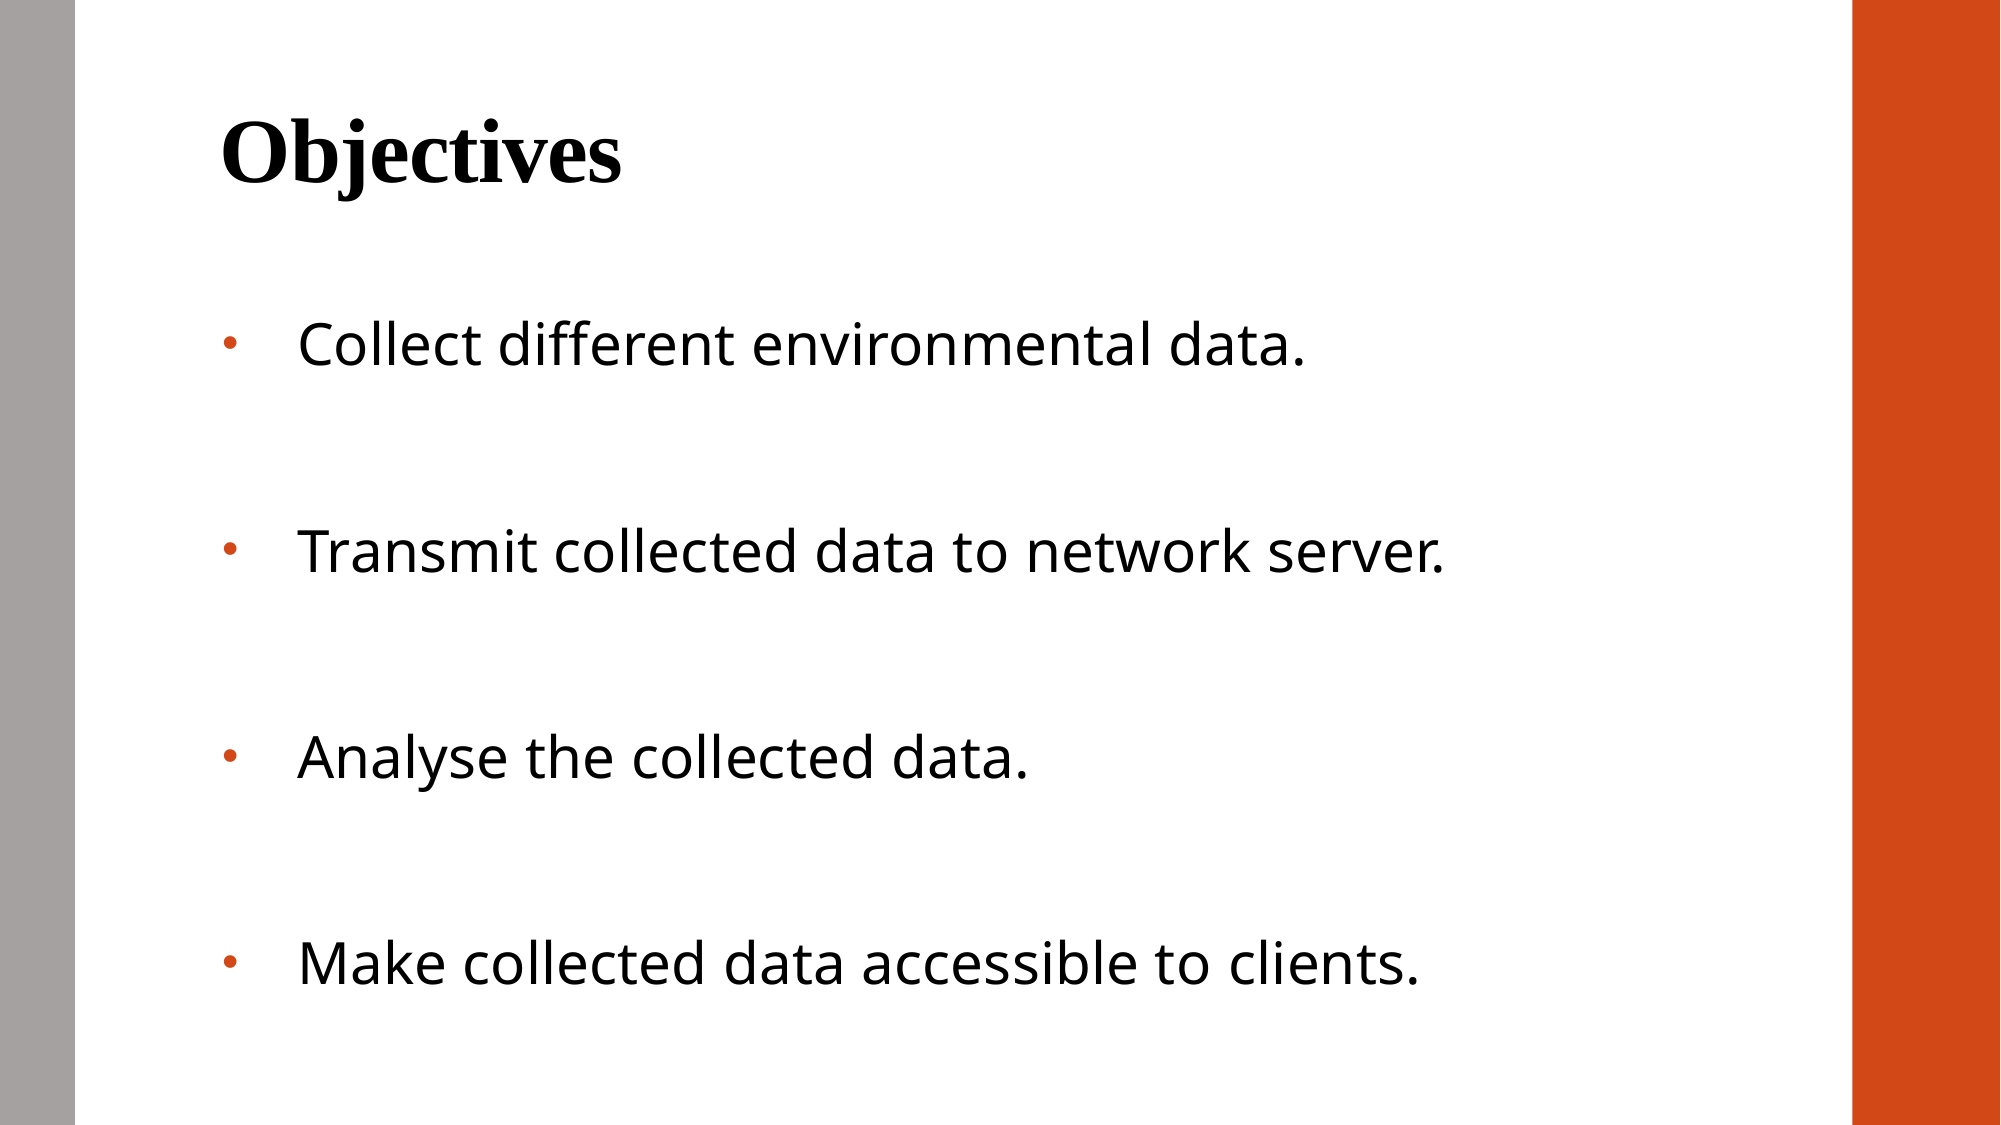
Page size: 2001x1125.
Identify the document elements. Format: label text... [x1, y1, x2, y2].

title Objectives [204, 43, 1795, 210]
list Collect different environmental data. Transmit collected data to network server. Analyse the collected data. Make collected data accessible to clients. [206, 299, 1617, 1014]
